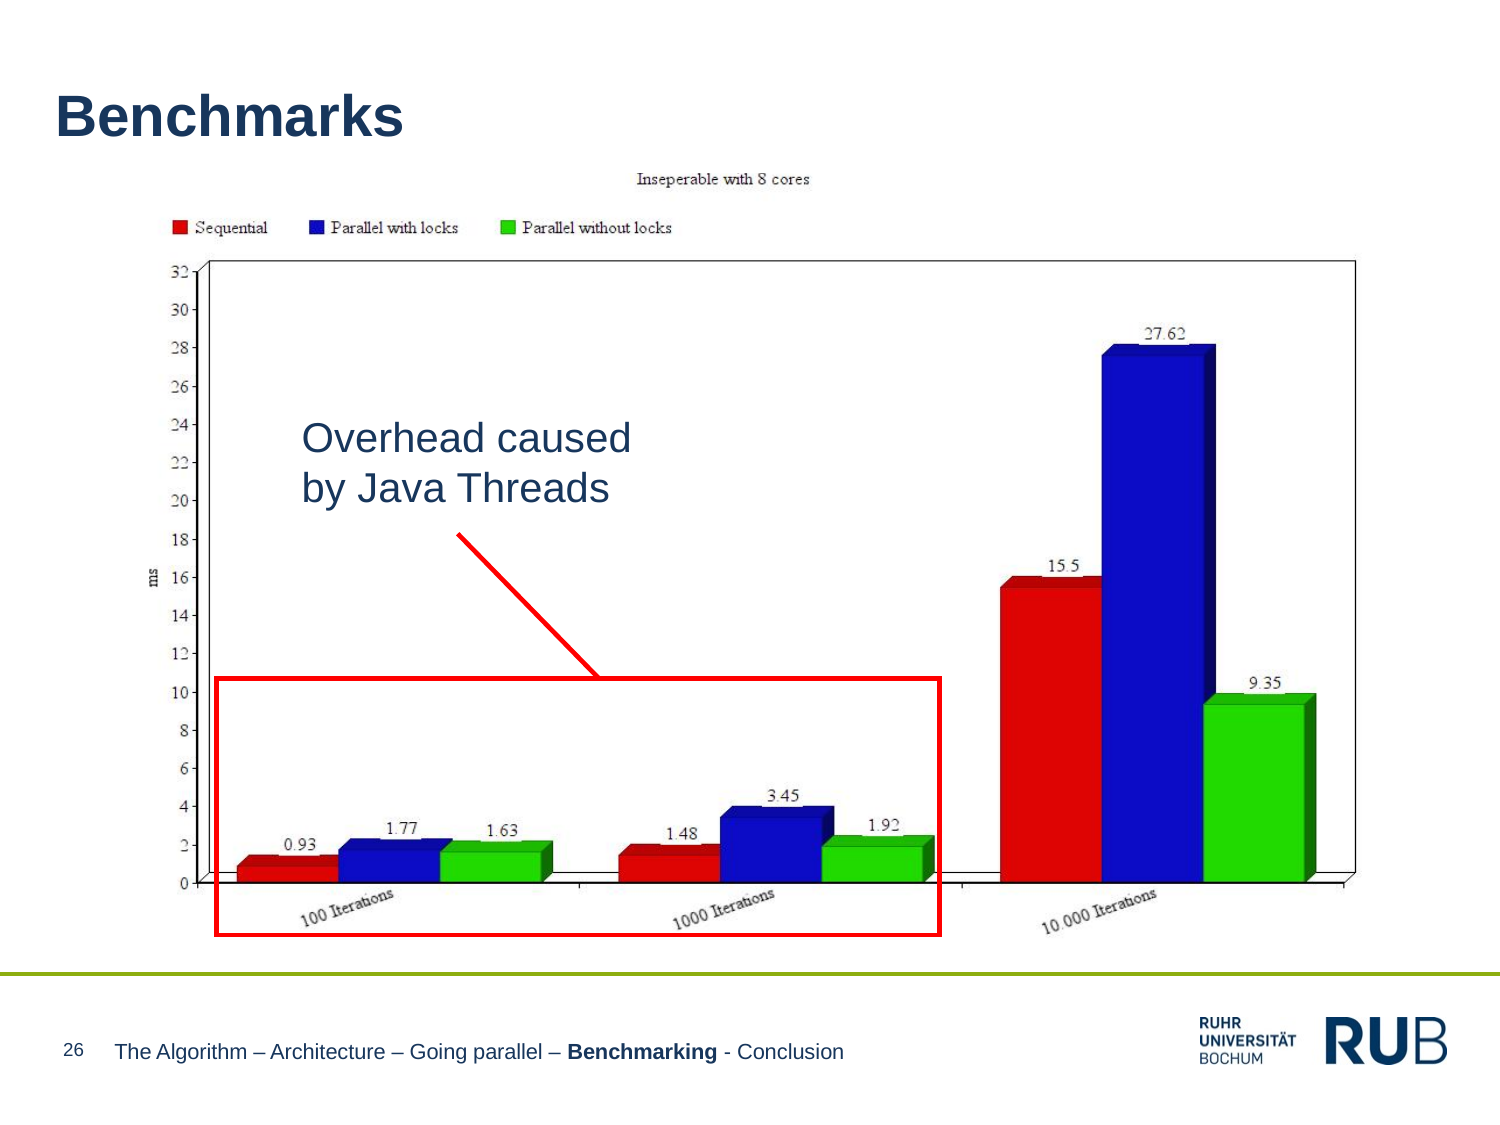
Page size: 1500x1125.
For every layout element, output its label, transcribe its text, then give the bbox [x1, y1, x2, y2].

footer The Algorithm – Architecture – Going parallel – Benchmarking - Conclusion [114, 1020, 1084, 1081]
picture [84, 172, 1362, 952]
picture [1200, 1017, 1447, 1065]
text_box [457, 533, 599, 679]
text_box Benchmarks [55, 78, 1395, 149]
slide_number 26 [0, 1018, 85, 1080]
